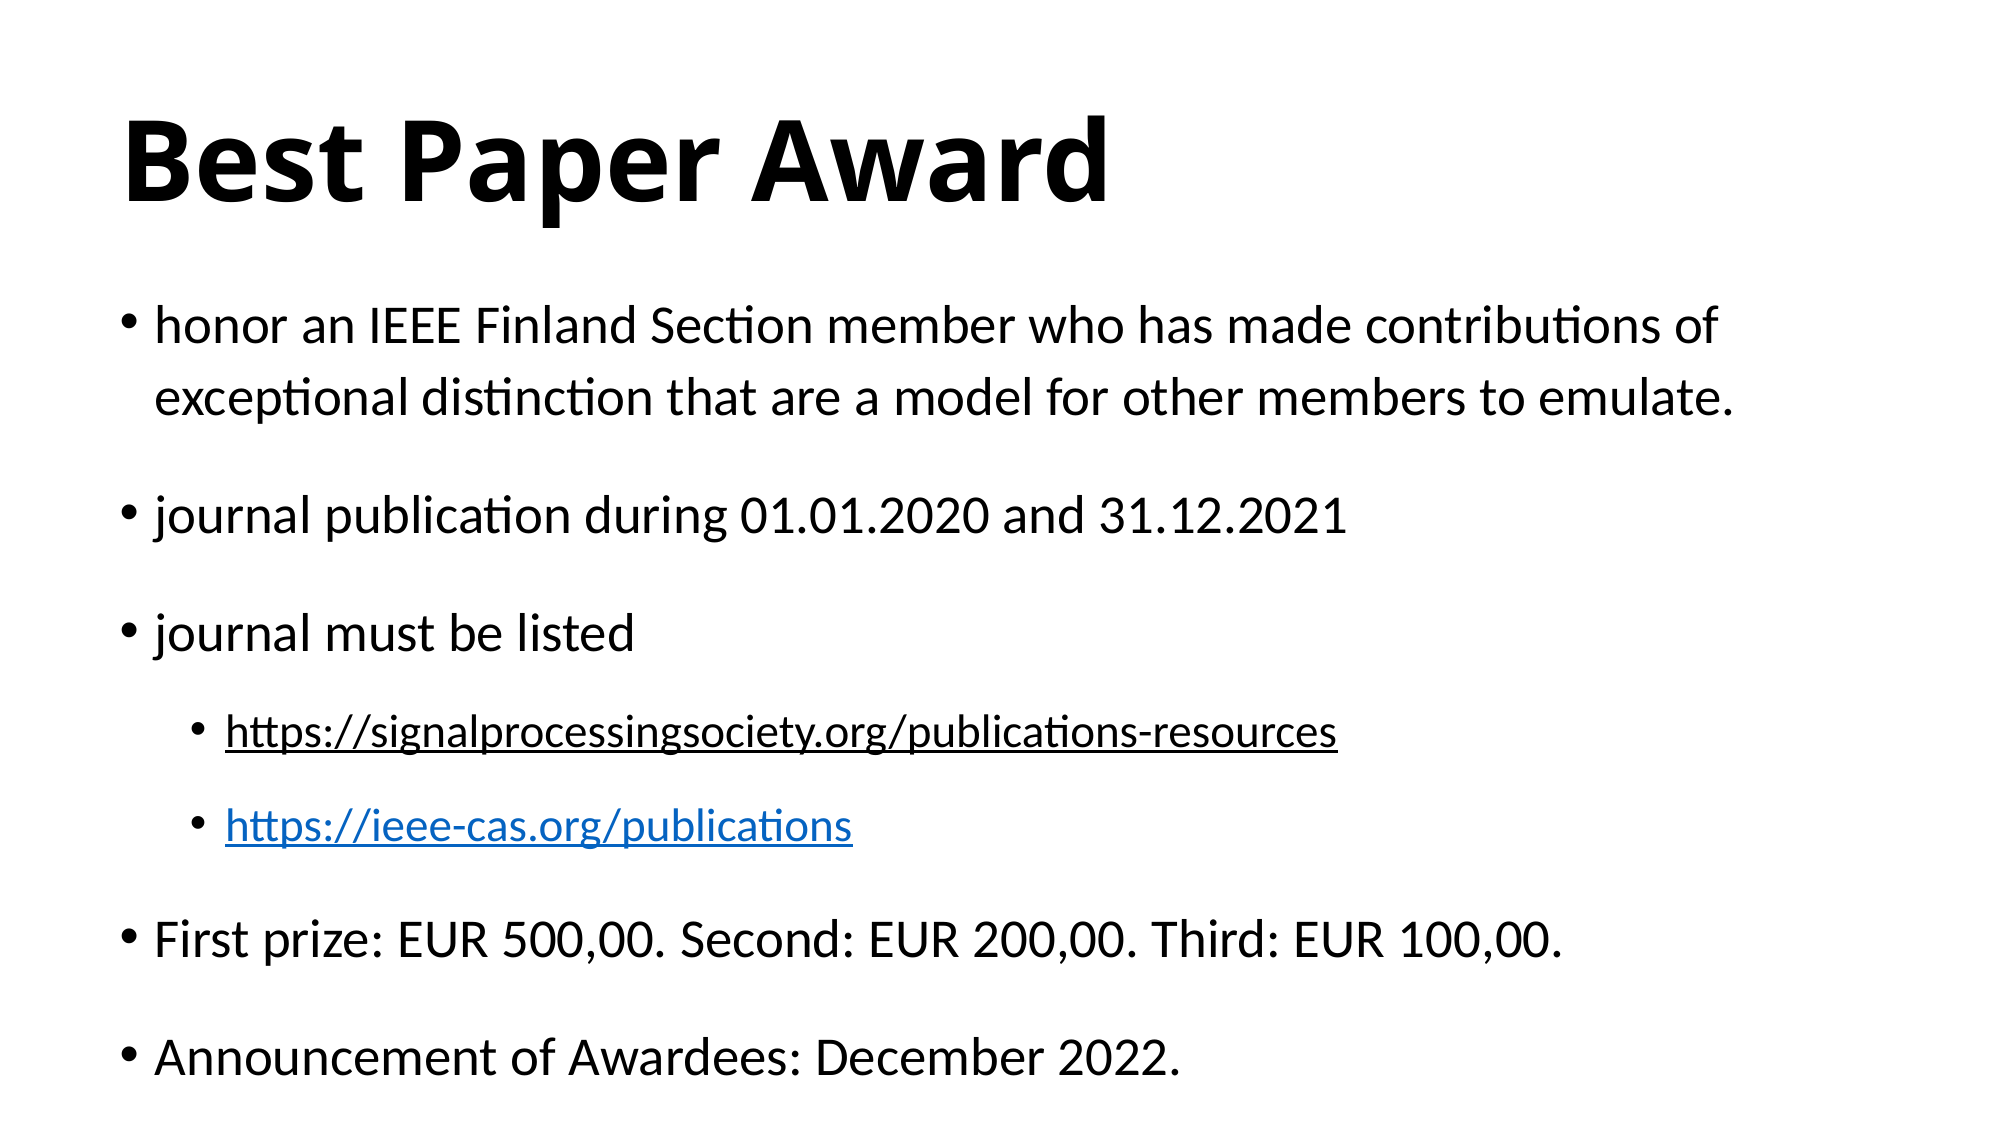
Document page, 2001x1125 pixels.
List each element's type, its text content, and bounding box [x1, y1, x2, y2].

title Best Paper Award [104, 56, 1830, 274]
list honor an IEEE Finland Section member who has made contributions of exceptional distinction that are a model for other members to emulate. journal publication during 01.01.2020 and 31.12.2021 journal must be listed https://signalprocessingsociety.org/publications-resources https://ieee-cas.org/publications First prize: EUR 500,00. Second: EUR 200,00. Third: EUR 100,00. Announcement of Awardees: December 2022. [104, 274, 1967, 1100]
